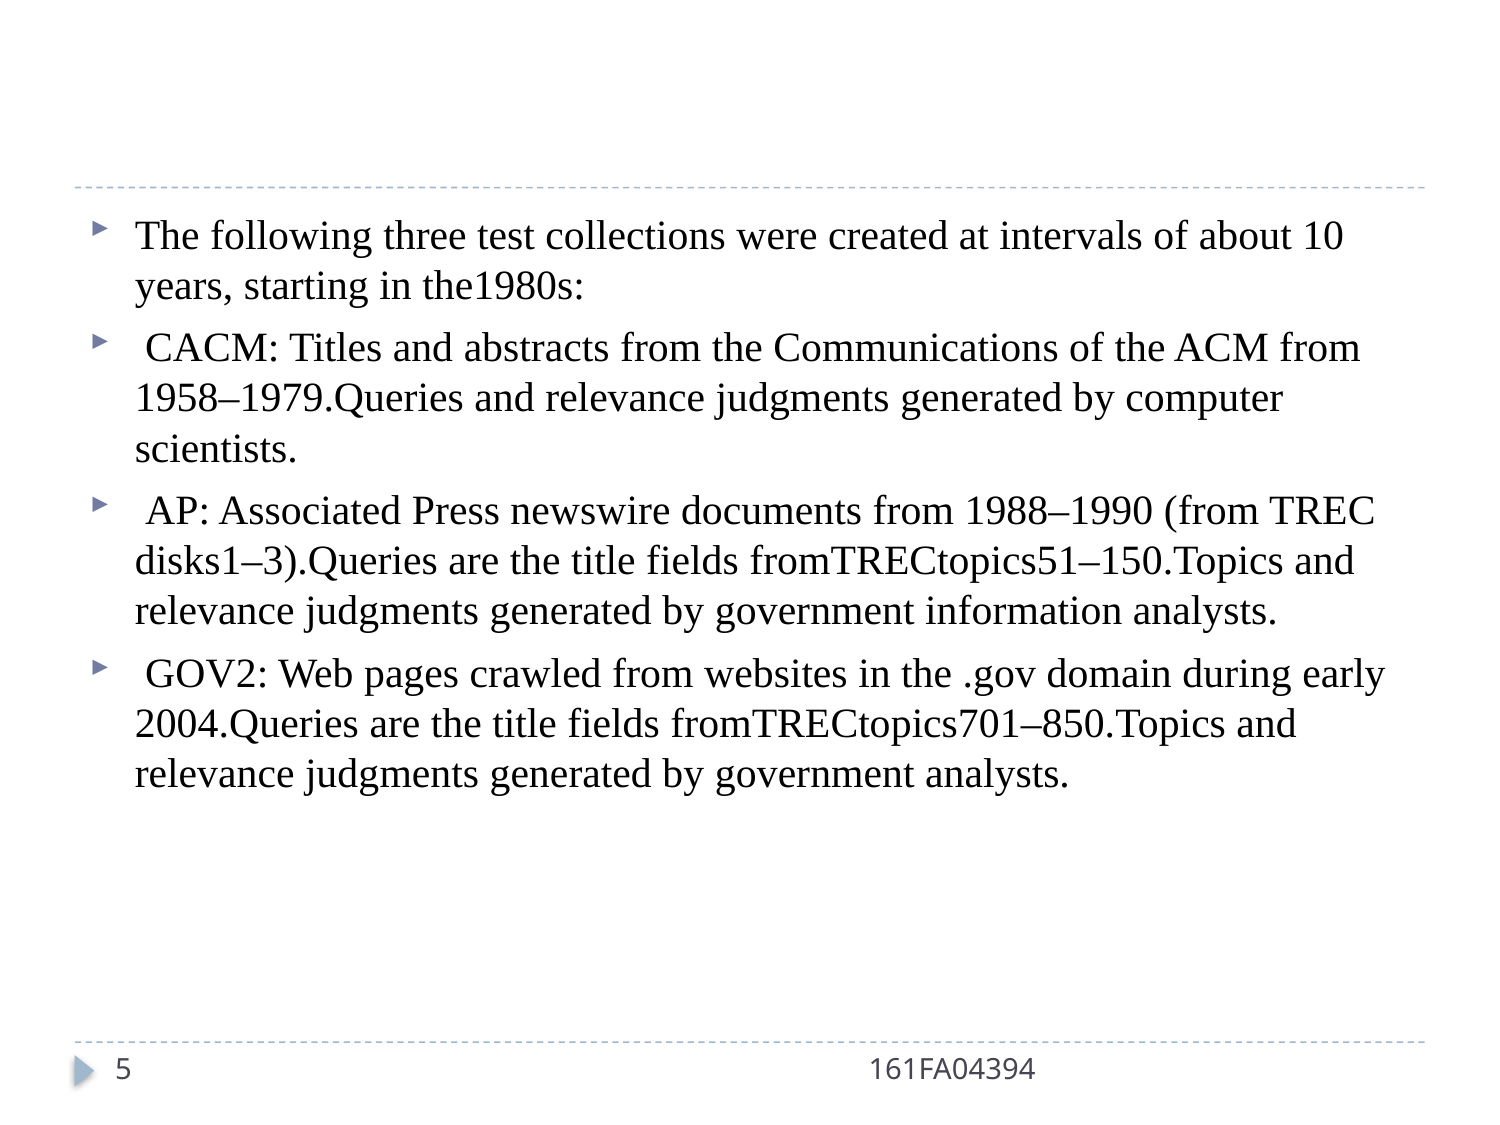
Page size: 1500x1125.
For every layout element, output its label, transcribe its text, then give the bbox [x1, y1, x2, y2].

slide_number 5 [100, 1042, 426, 1103]
footer 161FA04394 [475, 1042, 1051, 1103]
list The following three test collections were created at intervals of about 10 years, starting in the1980s: CACM: Titles and abstracts from the Communications of the ACM from 1958–1979.Queries and relevance judgments generated by computer scientists. AP: Associated Press newswire documents from 1988–1990 (from TREC disks1–3).Queries are the title fields fromTRECtopics51–150.Topics and relevance judgments generated by government information analysts. GOV2: Web pages crawled from websites in the .gov domain during early 2004.Queries are the title fields fromTRECtopics701–850.Topics and relevance judgments generated by government analysts. [75, 200, 1425, 1010]
